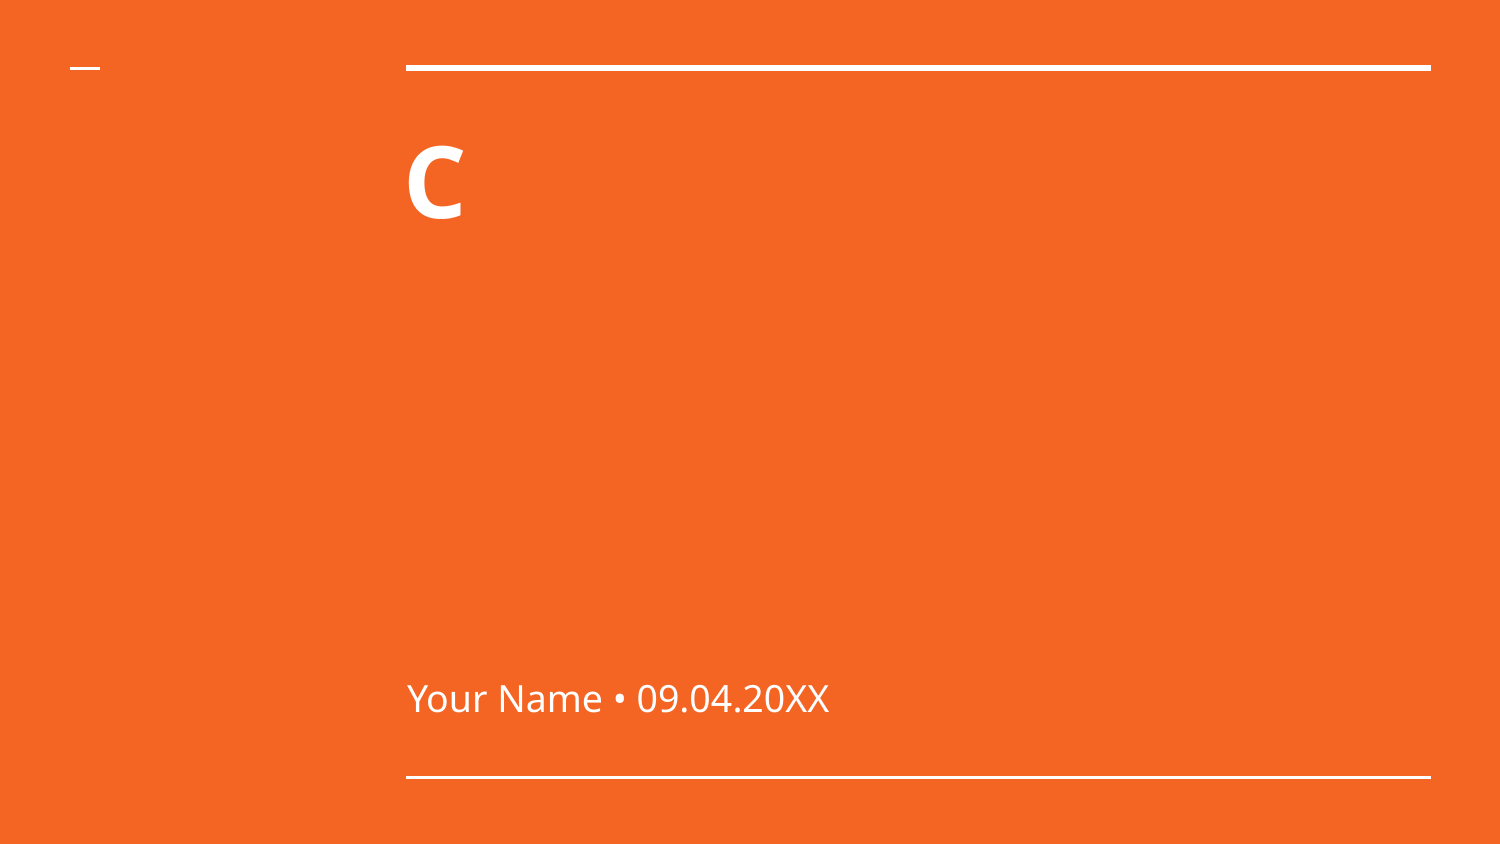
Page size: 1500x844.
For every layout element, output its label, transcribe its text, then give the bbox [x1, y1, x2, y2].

subtitle Your Name • 09.04.20XX [392, 531, 1431, 735]
title C [389, 103, 1428, 357]
